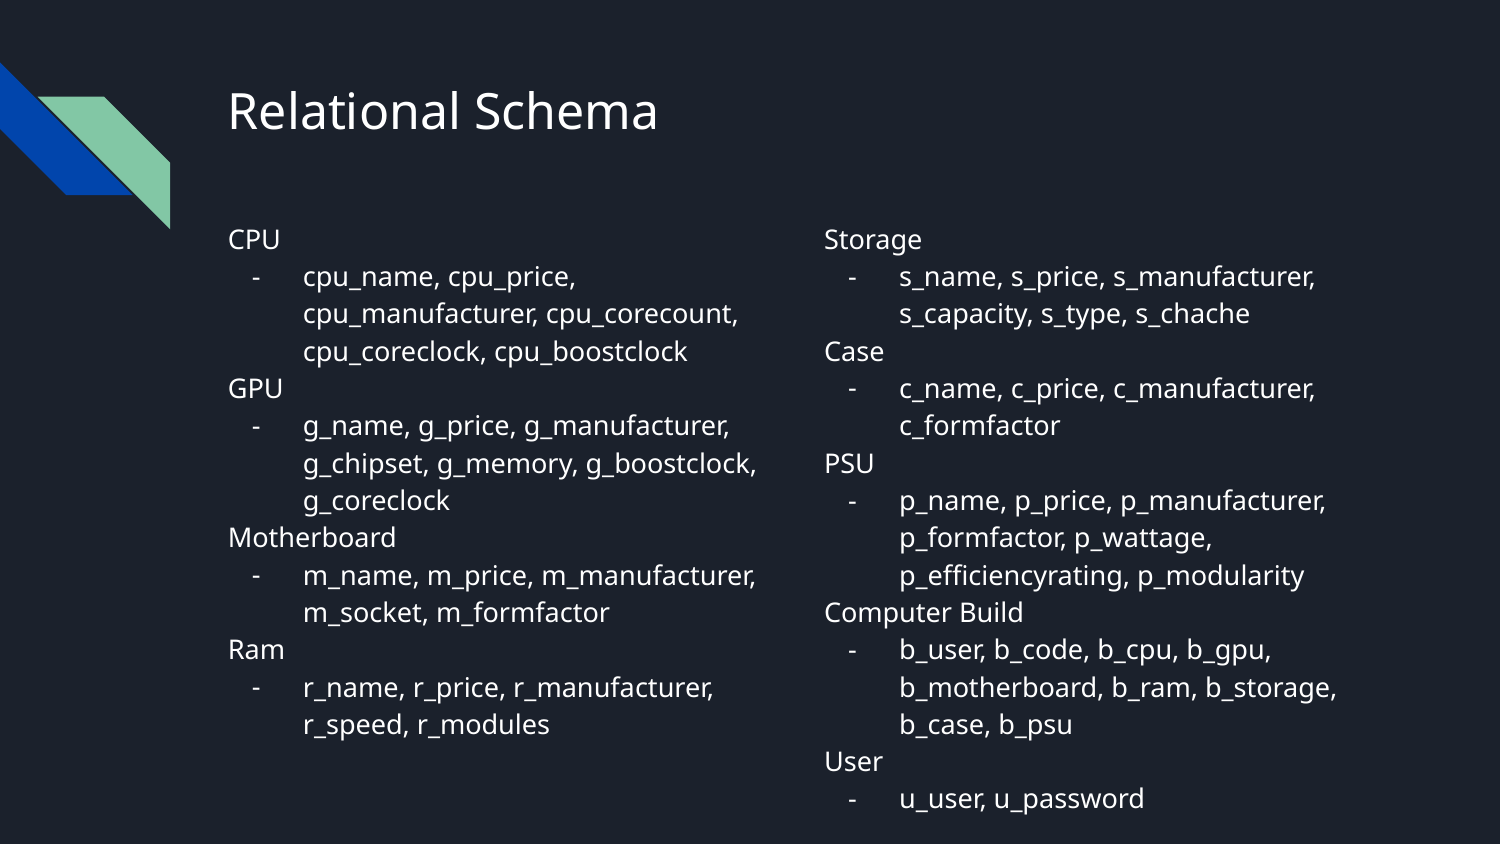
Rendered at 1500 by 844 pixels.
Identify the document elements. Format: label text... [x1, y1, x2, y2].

title Relational Schema [212, 64, 1368, 202]
list Storage s_name, s_price, s_manufacturer, s_capacity, s_type, s_chache Case c_name, c_price, c_manufacturer, c_formfactor PSU p_name, p_price, p_manufacturer, p_formfactor, p_wattage, p_efficiencyrating, p_modularity Computer Build b_user, b_code, b_cpu, b_gpu, b_motherboard, b_ram, b_storage, b_case, b_psu User u_user, u_password [809, 202, 1411, 680]
list CPU cpu_name, cpu_price, cpu_manufacturer, cpu_corecount, cpu_coreclock, cpu_boostclock GPU g_name, g_price, g_manufacturer, g_chipset, g_memory, g_boostclock, g_coreclock Motherboard m_name, m_price, m_manufacturer, m_socket, m_formfactor Ram r_name, r_price, r_manufacturer, r_speed, r_modules [212, 202, 809, 680]
